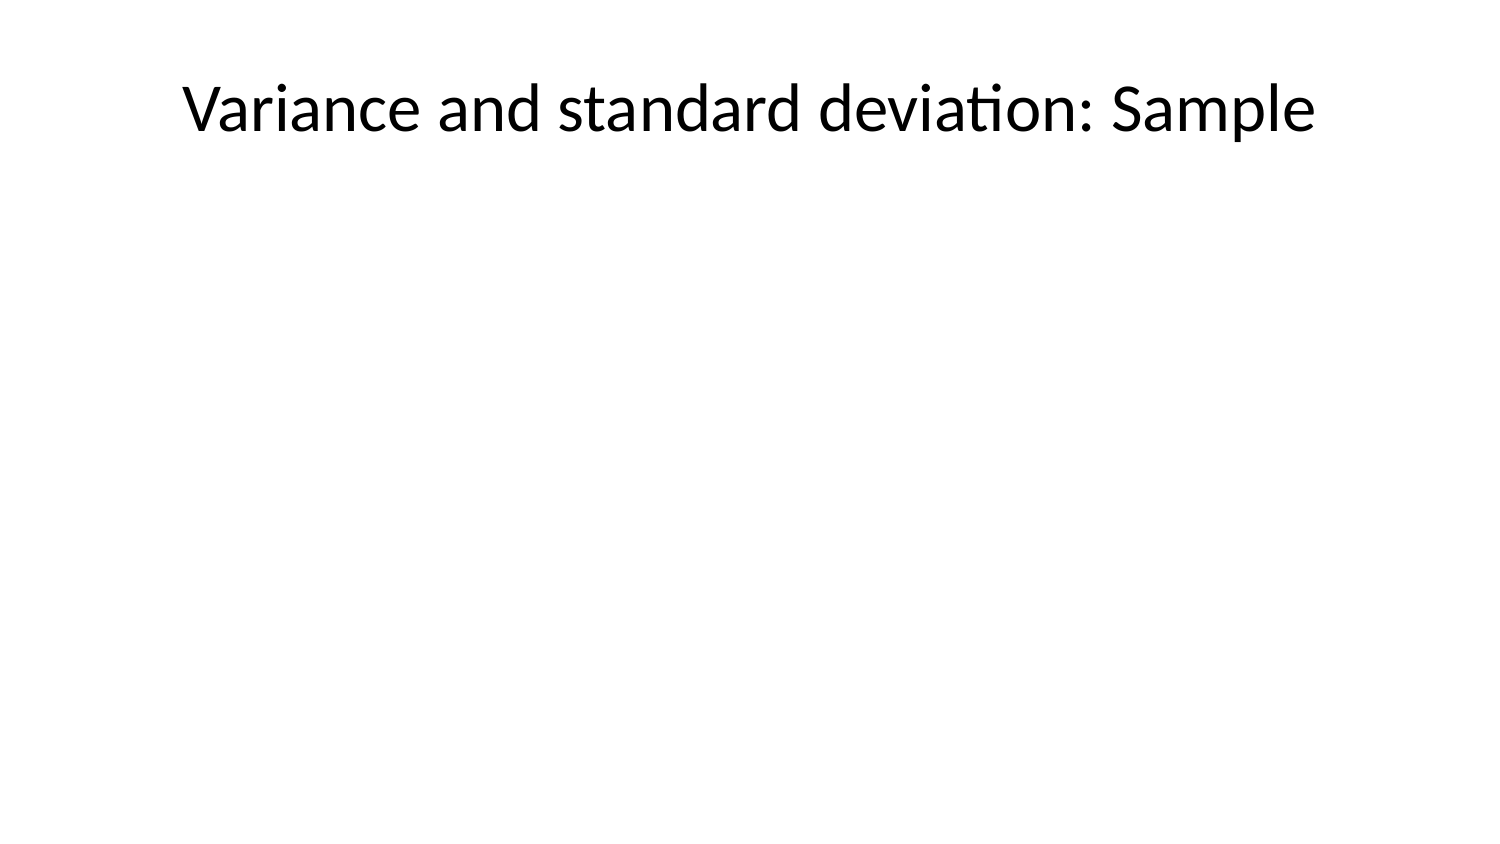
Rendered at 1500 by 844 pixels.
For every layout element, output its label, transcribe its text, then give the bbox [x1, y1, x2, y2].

title Variance and standard deviation: Sample [75, 33, 1425, 175]
